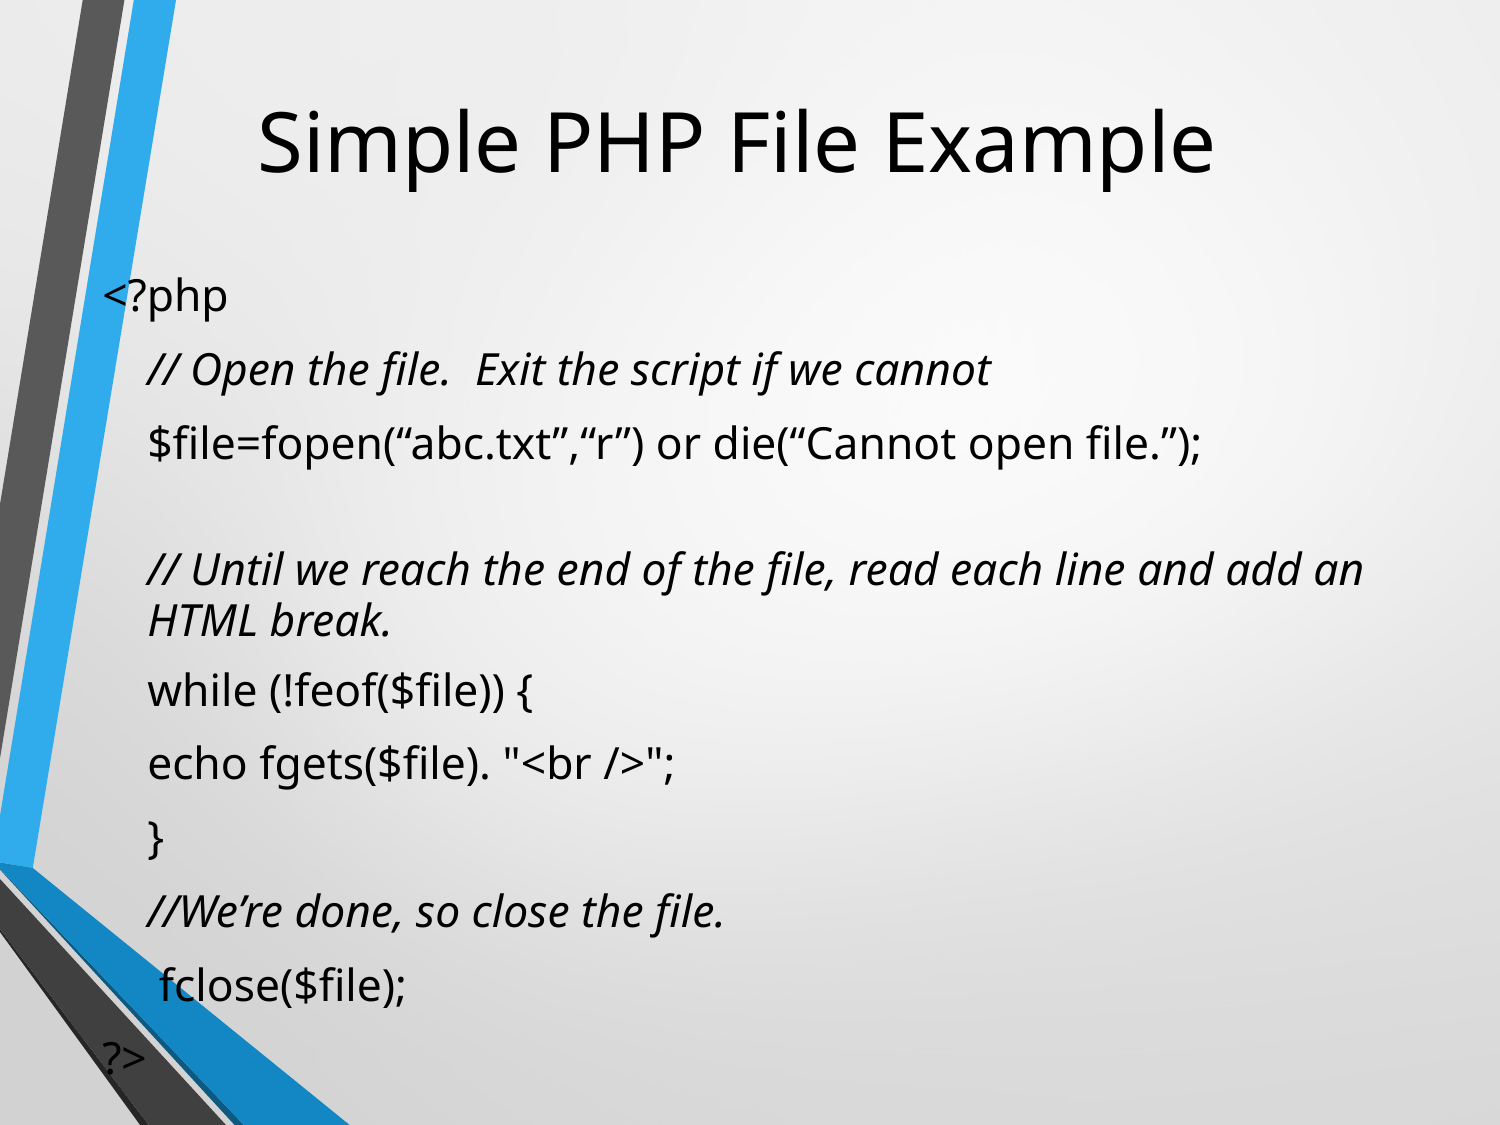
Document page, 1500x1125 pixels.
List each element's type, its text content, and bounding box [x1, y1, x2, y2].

list <?php // Open the file. Exit the script if we cannot $file=fopen(“abc.txt”,“r”) or die(“Cannot open file.”); // Until we reach the end of the file, read each line and add an HTML break. while (!feof($file)) { echo fgets($file). "<br />"; } //We’re done, so close the file. fclose($file); ?> [87, 262, 1425, 1094]
title Simple PHP File Example [87, 50, 1388, 238]
